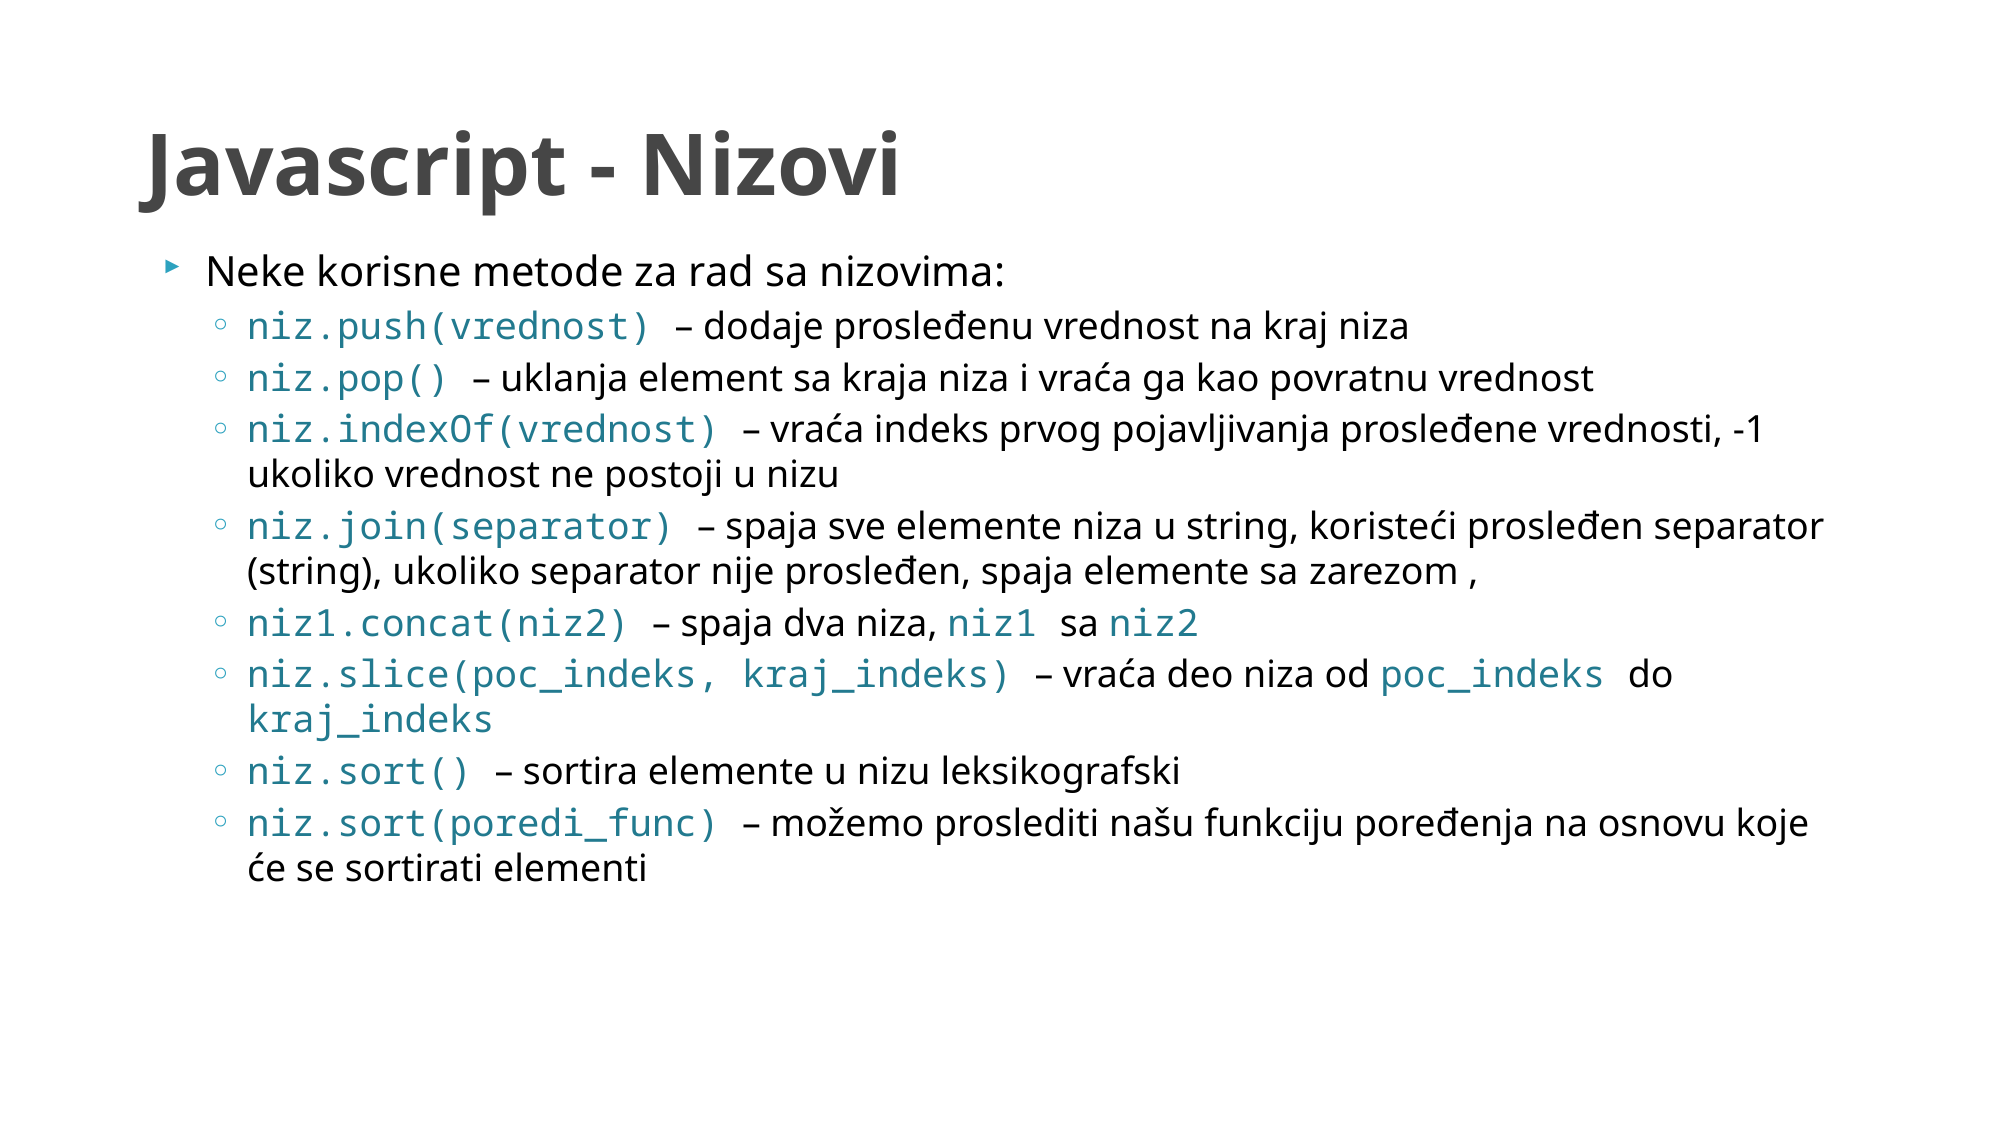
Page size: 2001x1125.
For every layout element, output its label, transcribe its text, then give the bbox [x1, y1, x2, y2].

list Neke korisne metode za rad sa nizovima: niz.push(vrednost) – dodaje prosleđenu vrednost na kraj niza niz.pop() – uklanja element sa kraja niza i vraća ga kao povratnu vrednost niz.indexOf(vrednost) – vraća indeks prvog pojavljivanja prosleđene vrednosti, -1 ukoliko vrednost ne postoji u nizu niz.join(separator) – spaja sve elemente niza u string, koristeći prosleđen separator (string), ukoliko separator nije prosleđen, spaja elemente sa zarezom , niz1.concat(niz2) – spaja dva niza, niz1 sa niz2 niz.slice(poc_indeks, kraj_indeks) – vraća deo niza od poc_indeks do kraj_indeks niz.sort() – sortira elemente u nizu leksikografski niz.sort(poredi_func) – možemo proslediti našu funkciju poređenja na osnovu koje će se sortirati elementi [130, 270, 1842, 976]
title Javascript - Nizovi [130, 52, 1842, 270]
